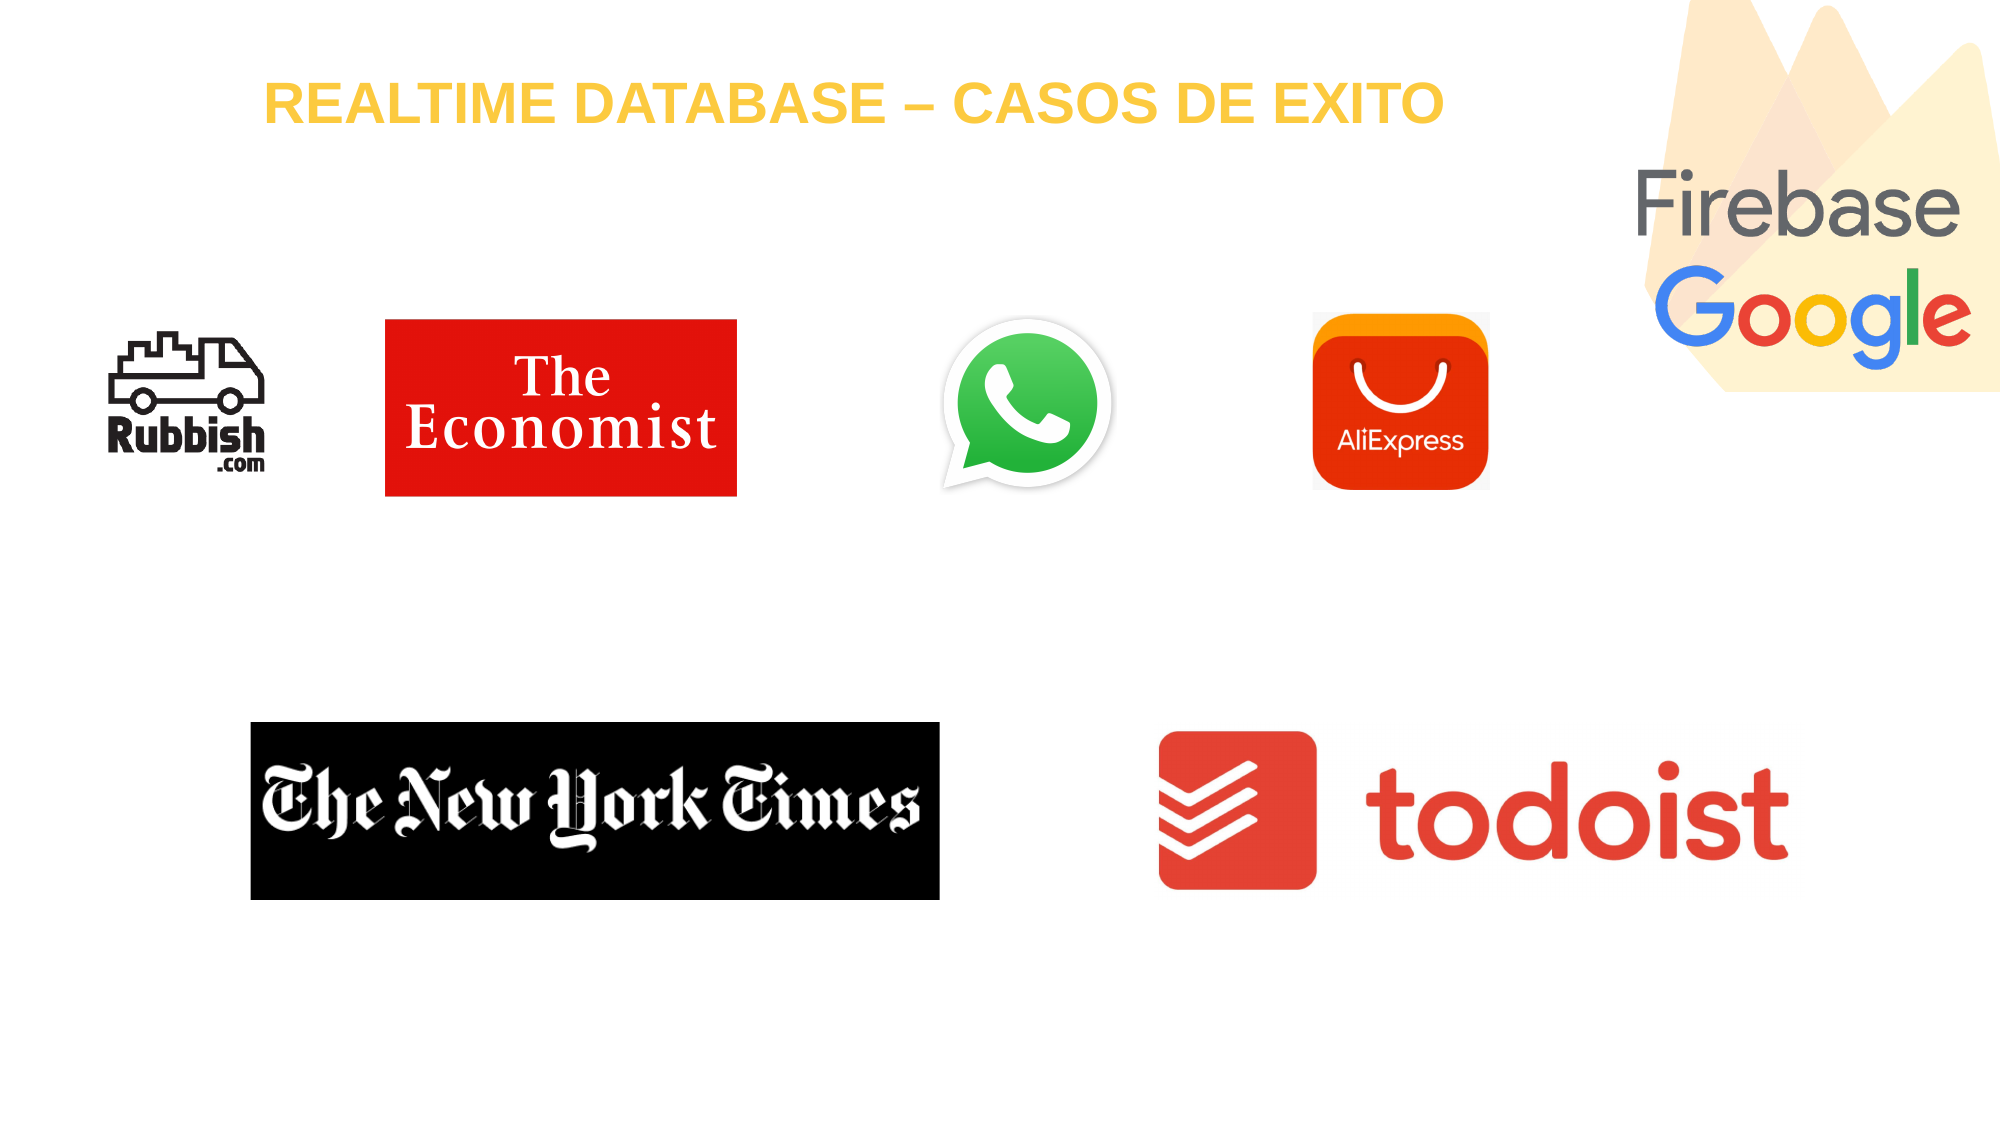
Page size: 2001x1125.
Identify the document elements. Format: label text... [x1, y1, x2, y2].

text_box REALTIME DATABASE – CASOS DE EXITO [54, 57, 1622, 143]
picture [1627, 0, 2000, 393]
picture [385, 318, 737, 497]
picture [97, 312, 275, 491]
picture [939, 315, 1117, 496]
picture [1312, 312, 1491, 490]
picture [250, 721, 940, 900]
picture [1153, 721, 1805, 900]
